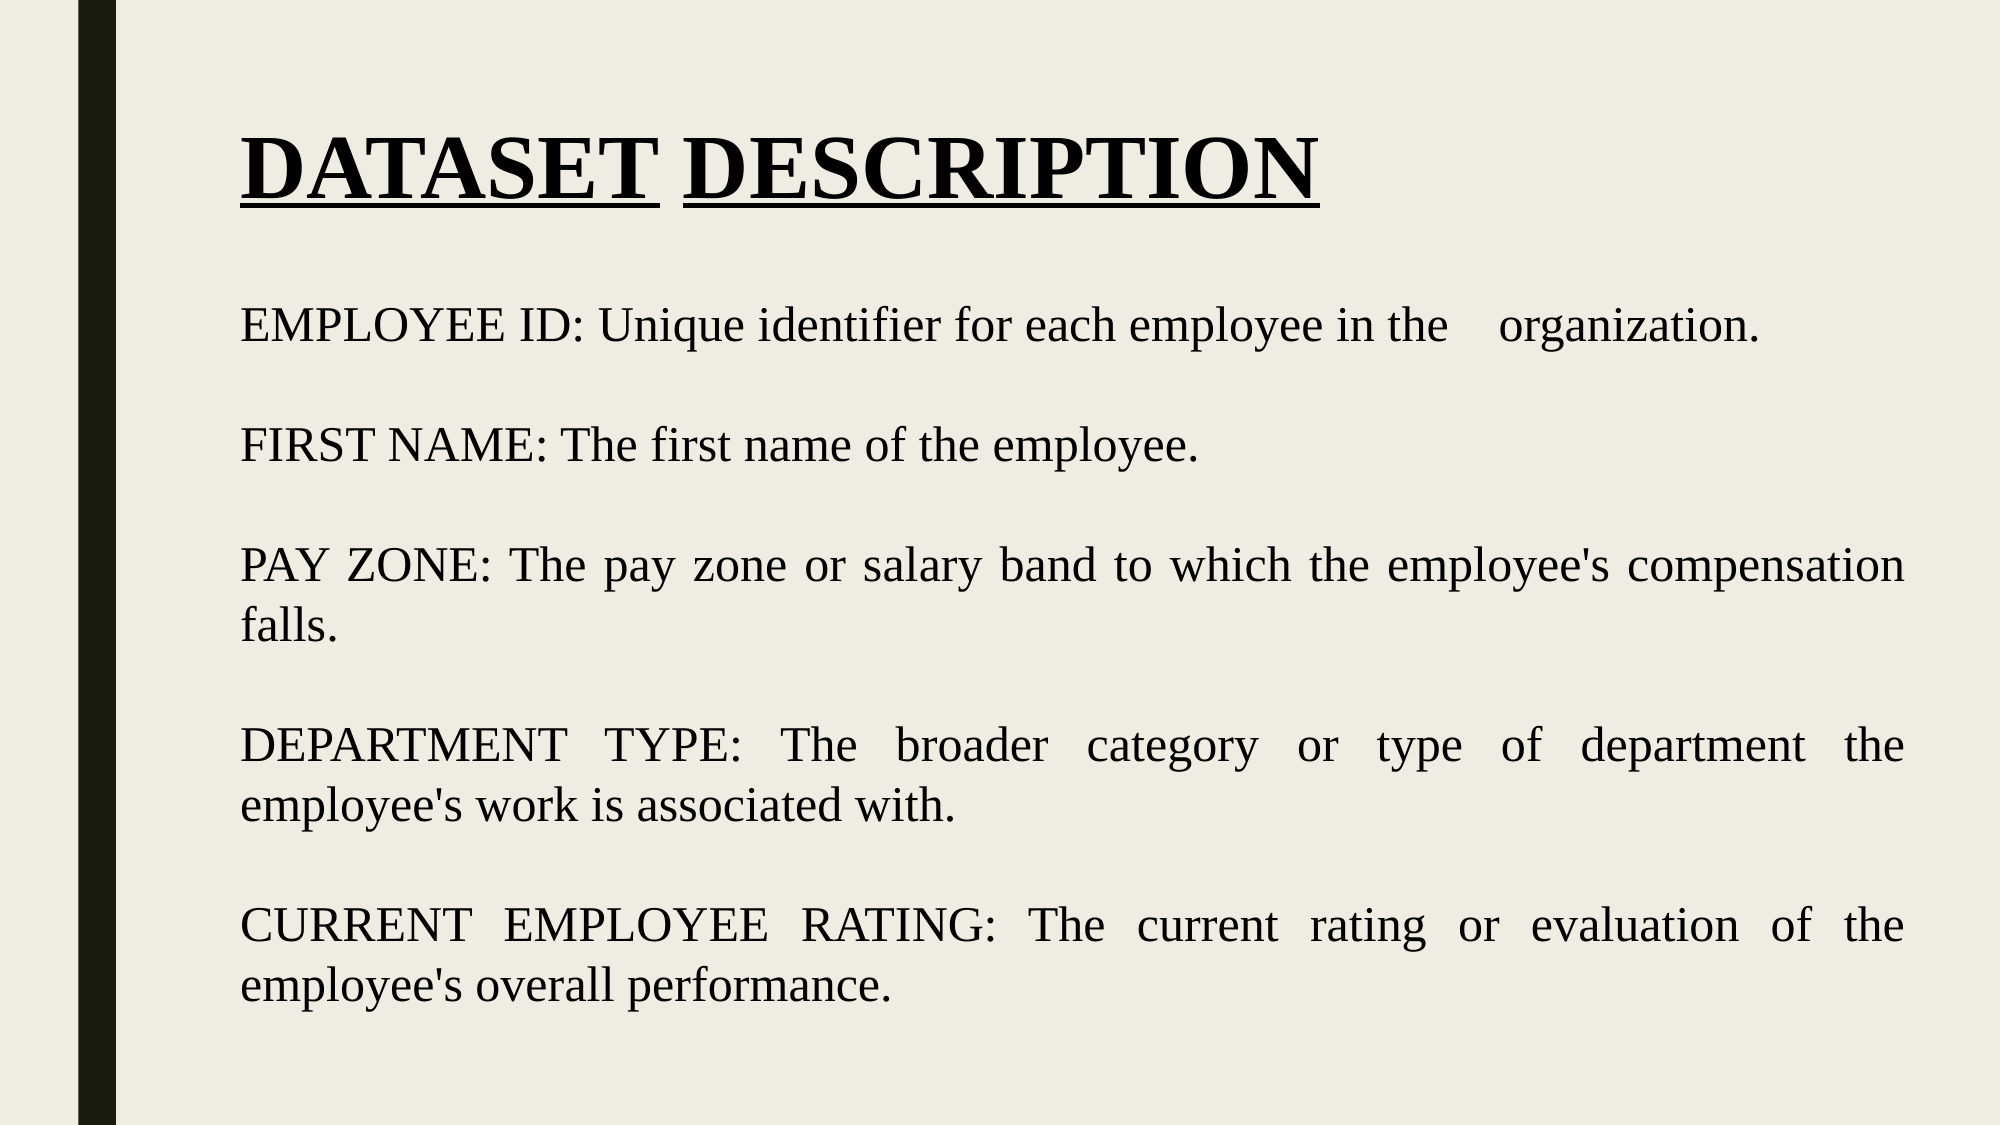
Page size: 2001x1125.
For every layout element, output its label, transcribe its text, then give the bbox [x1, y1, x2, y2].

list EMPLOYEE ID: Unique identifier for each employee in the organization. FIRST NAME: The first name of the employee. PAY ZONE: The pay zone or salary band to which the employee's compensation falls. DEPARTMENT TYPE: The broader category or type of department the employee's work is associated with. CURRENT EMPLOYEE RATING: The current rating or evaluation of the employee's overall performance. [225, 284, 1922, 1072]
title DATASET DESCRIPTION [225, 112, 1800, 284]
